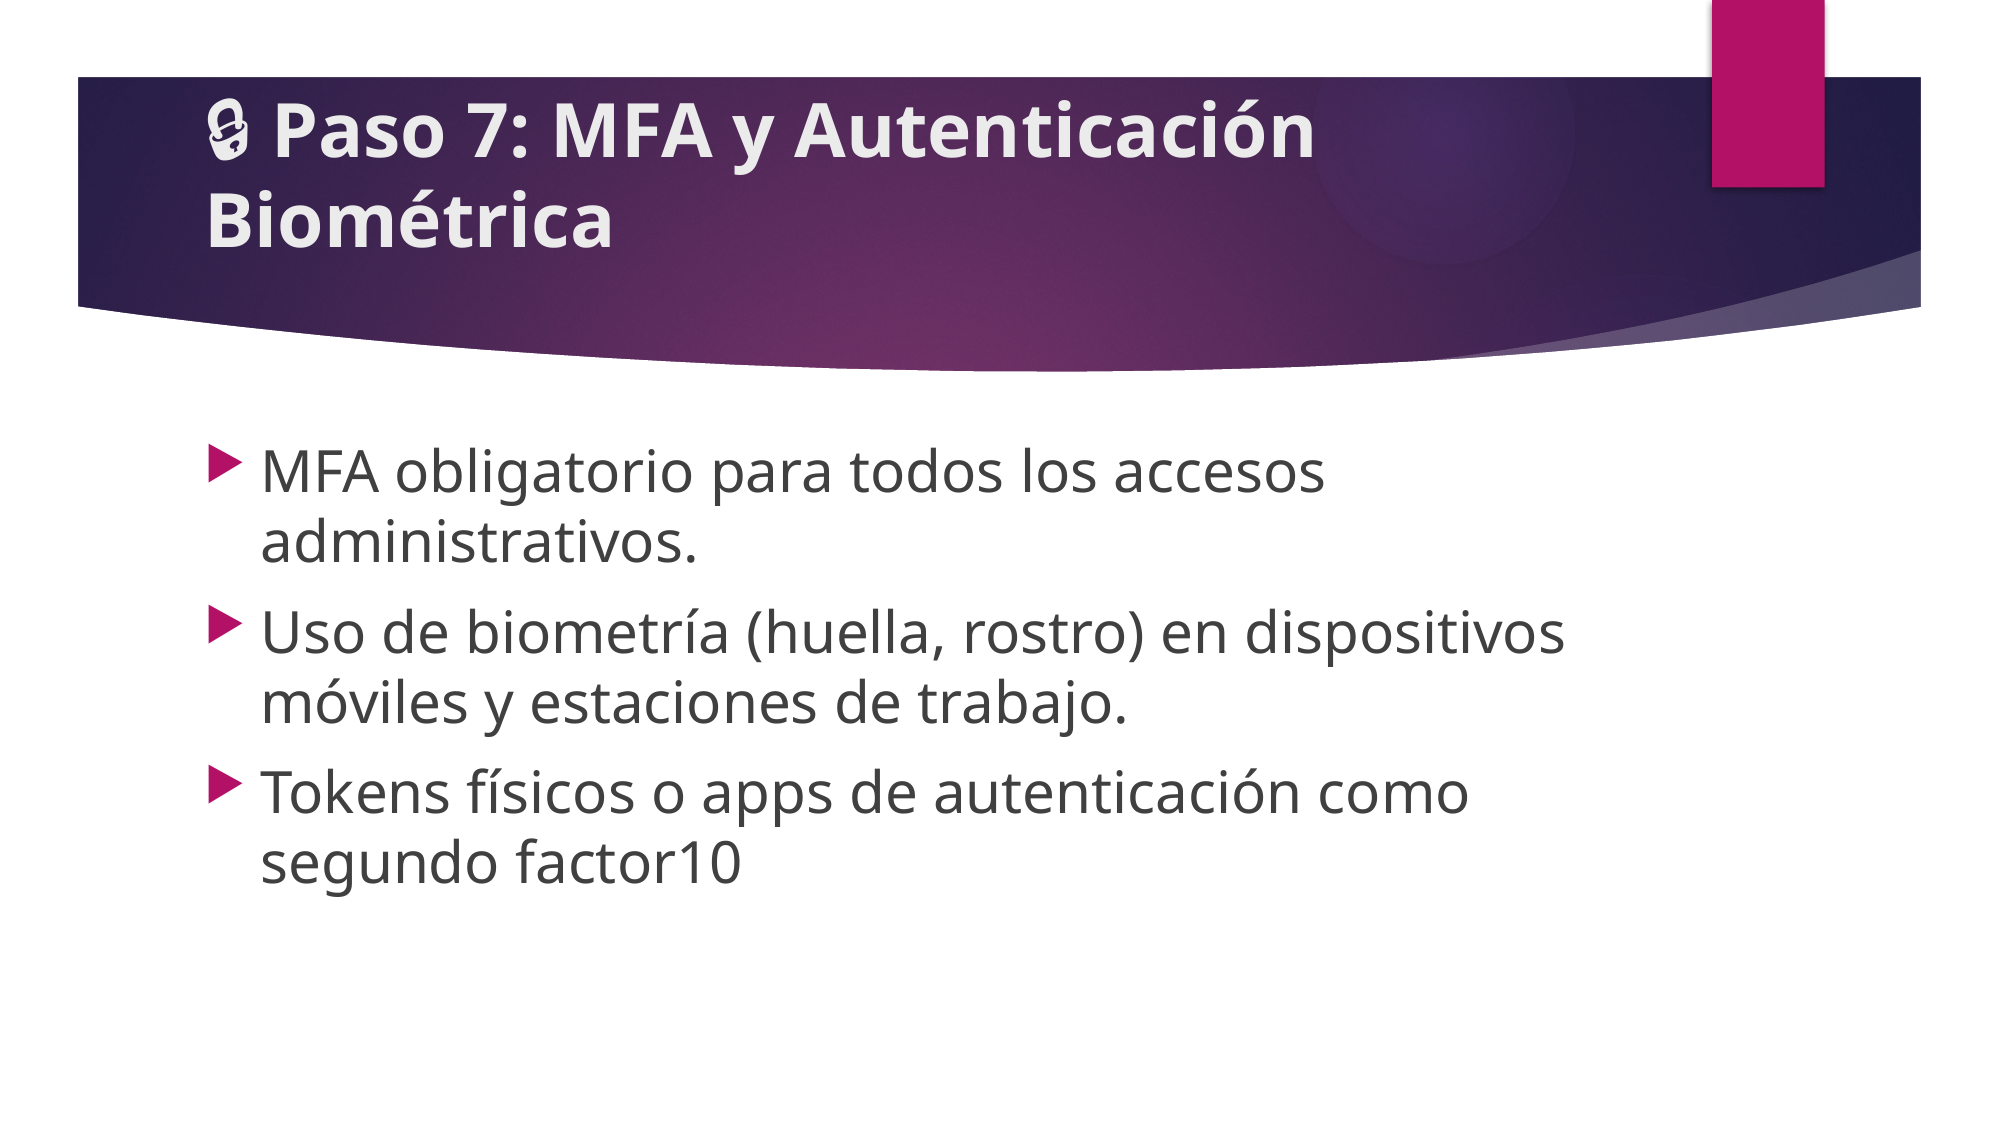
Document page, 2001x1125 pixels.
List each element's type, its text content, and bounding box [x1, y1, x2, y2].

title 🔒 Paso 7: MFA y Autenticación Biométrica [189, 159, 1627, 276]
list MFA obligatorio para todos los accesos administrativos. Uso de biometría (huella, rostro) en dispositivos móviles y estaciones de trabajo. Tokens físicos o apps de autenticación como segundo factor10 [189, 427, 1638, 988]
